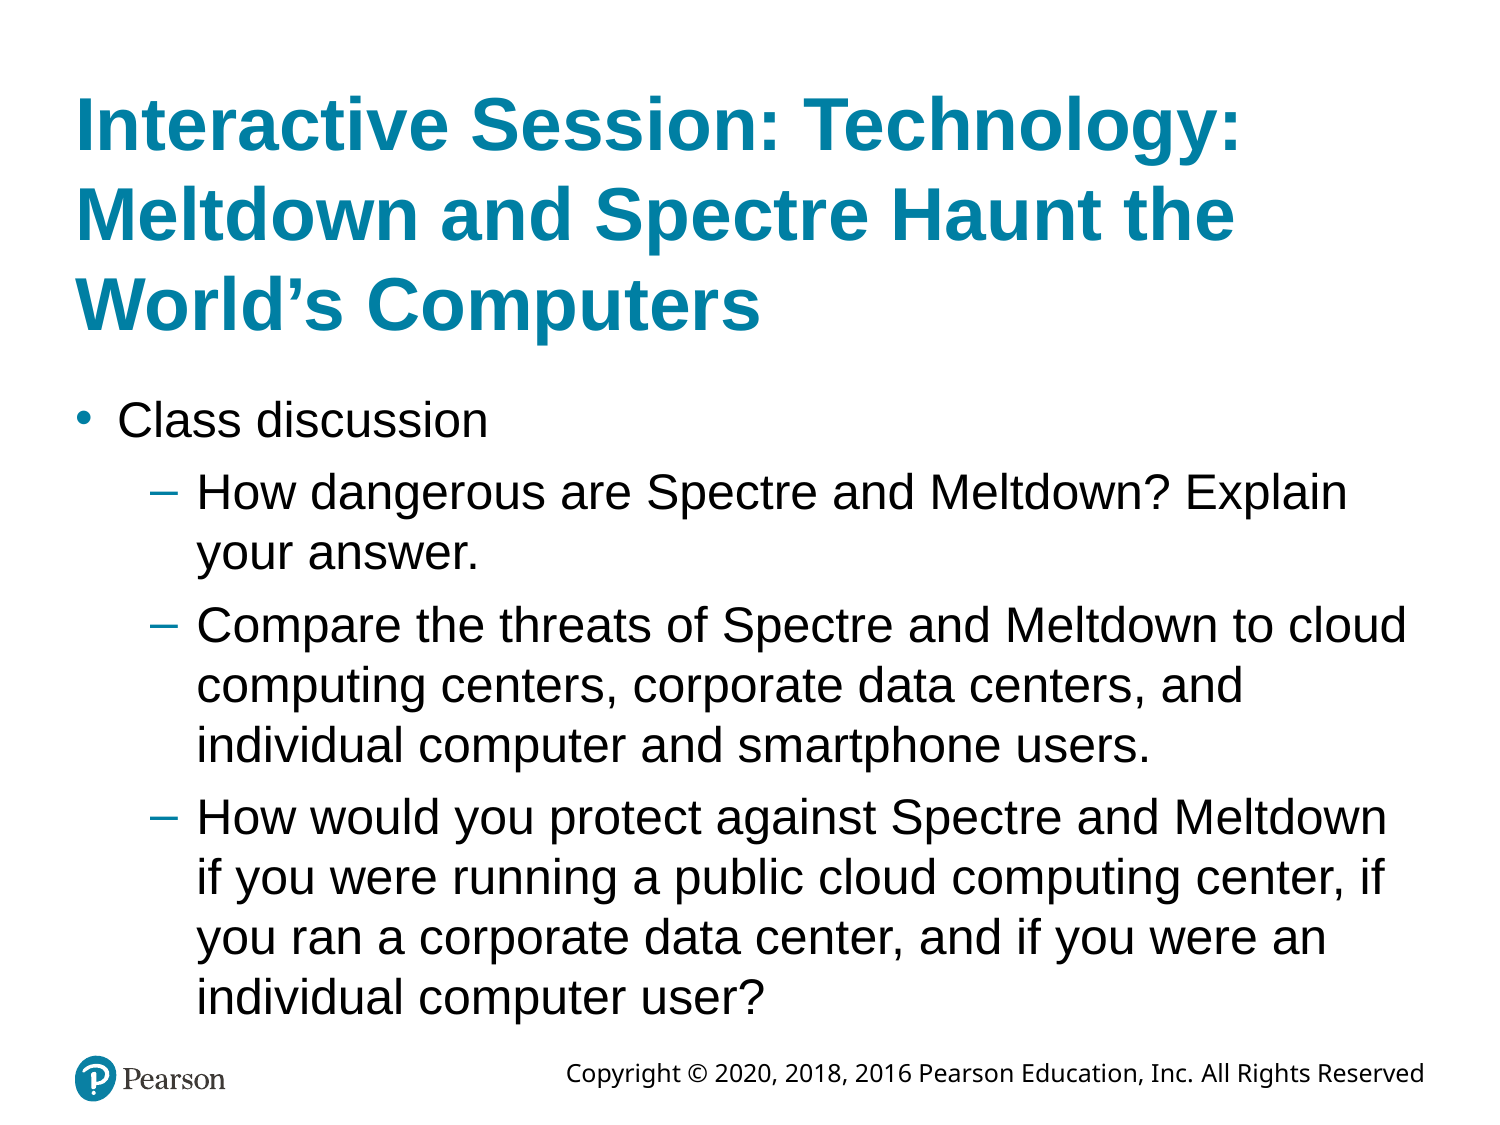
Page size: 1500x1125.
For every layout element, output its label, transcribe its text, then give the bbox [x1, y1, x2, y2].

title Interactive Session: Technology: Meltdown and Spectre Haunt the World’s Computers [75, 75, 1425, 346]
list Class discussion How dangerous are Spectre and Meltdown? Explain your answer. Compare the threats of Spectre and Meltdown to cloud computing centers, corporate data centers, and individual computer and smartphone users. How would you protect against Spectre and Meltdown if you were running a public cloud computing center, if you ran a corporate data center, and if you were an individual computer user? [75, 386, 1425, 1025]
